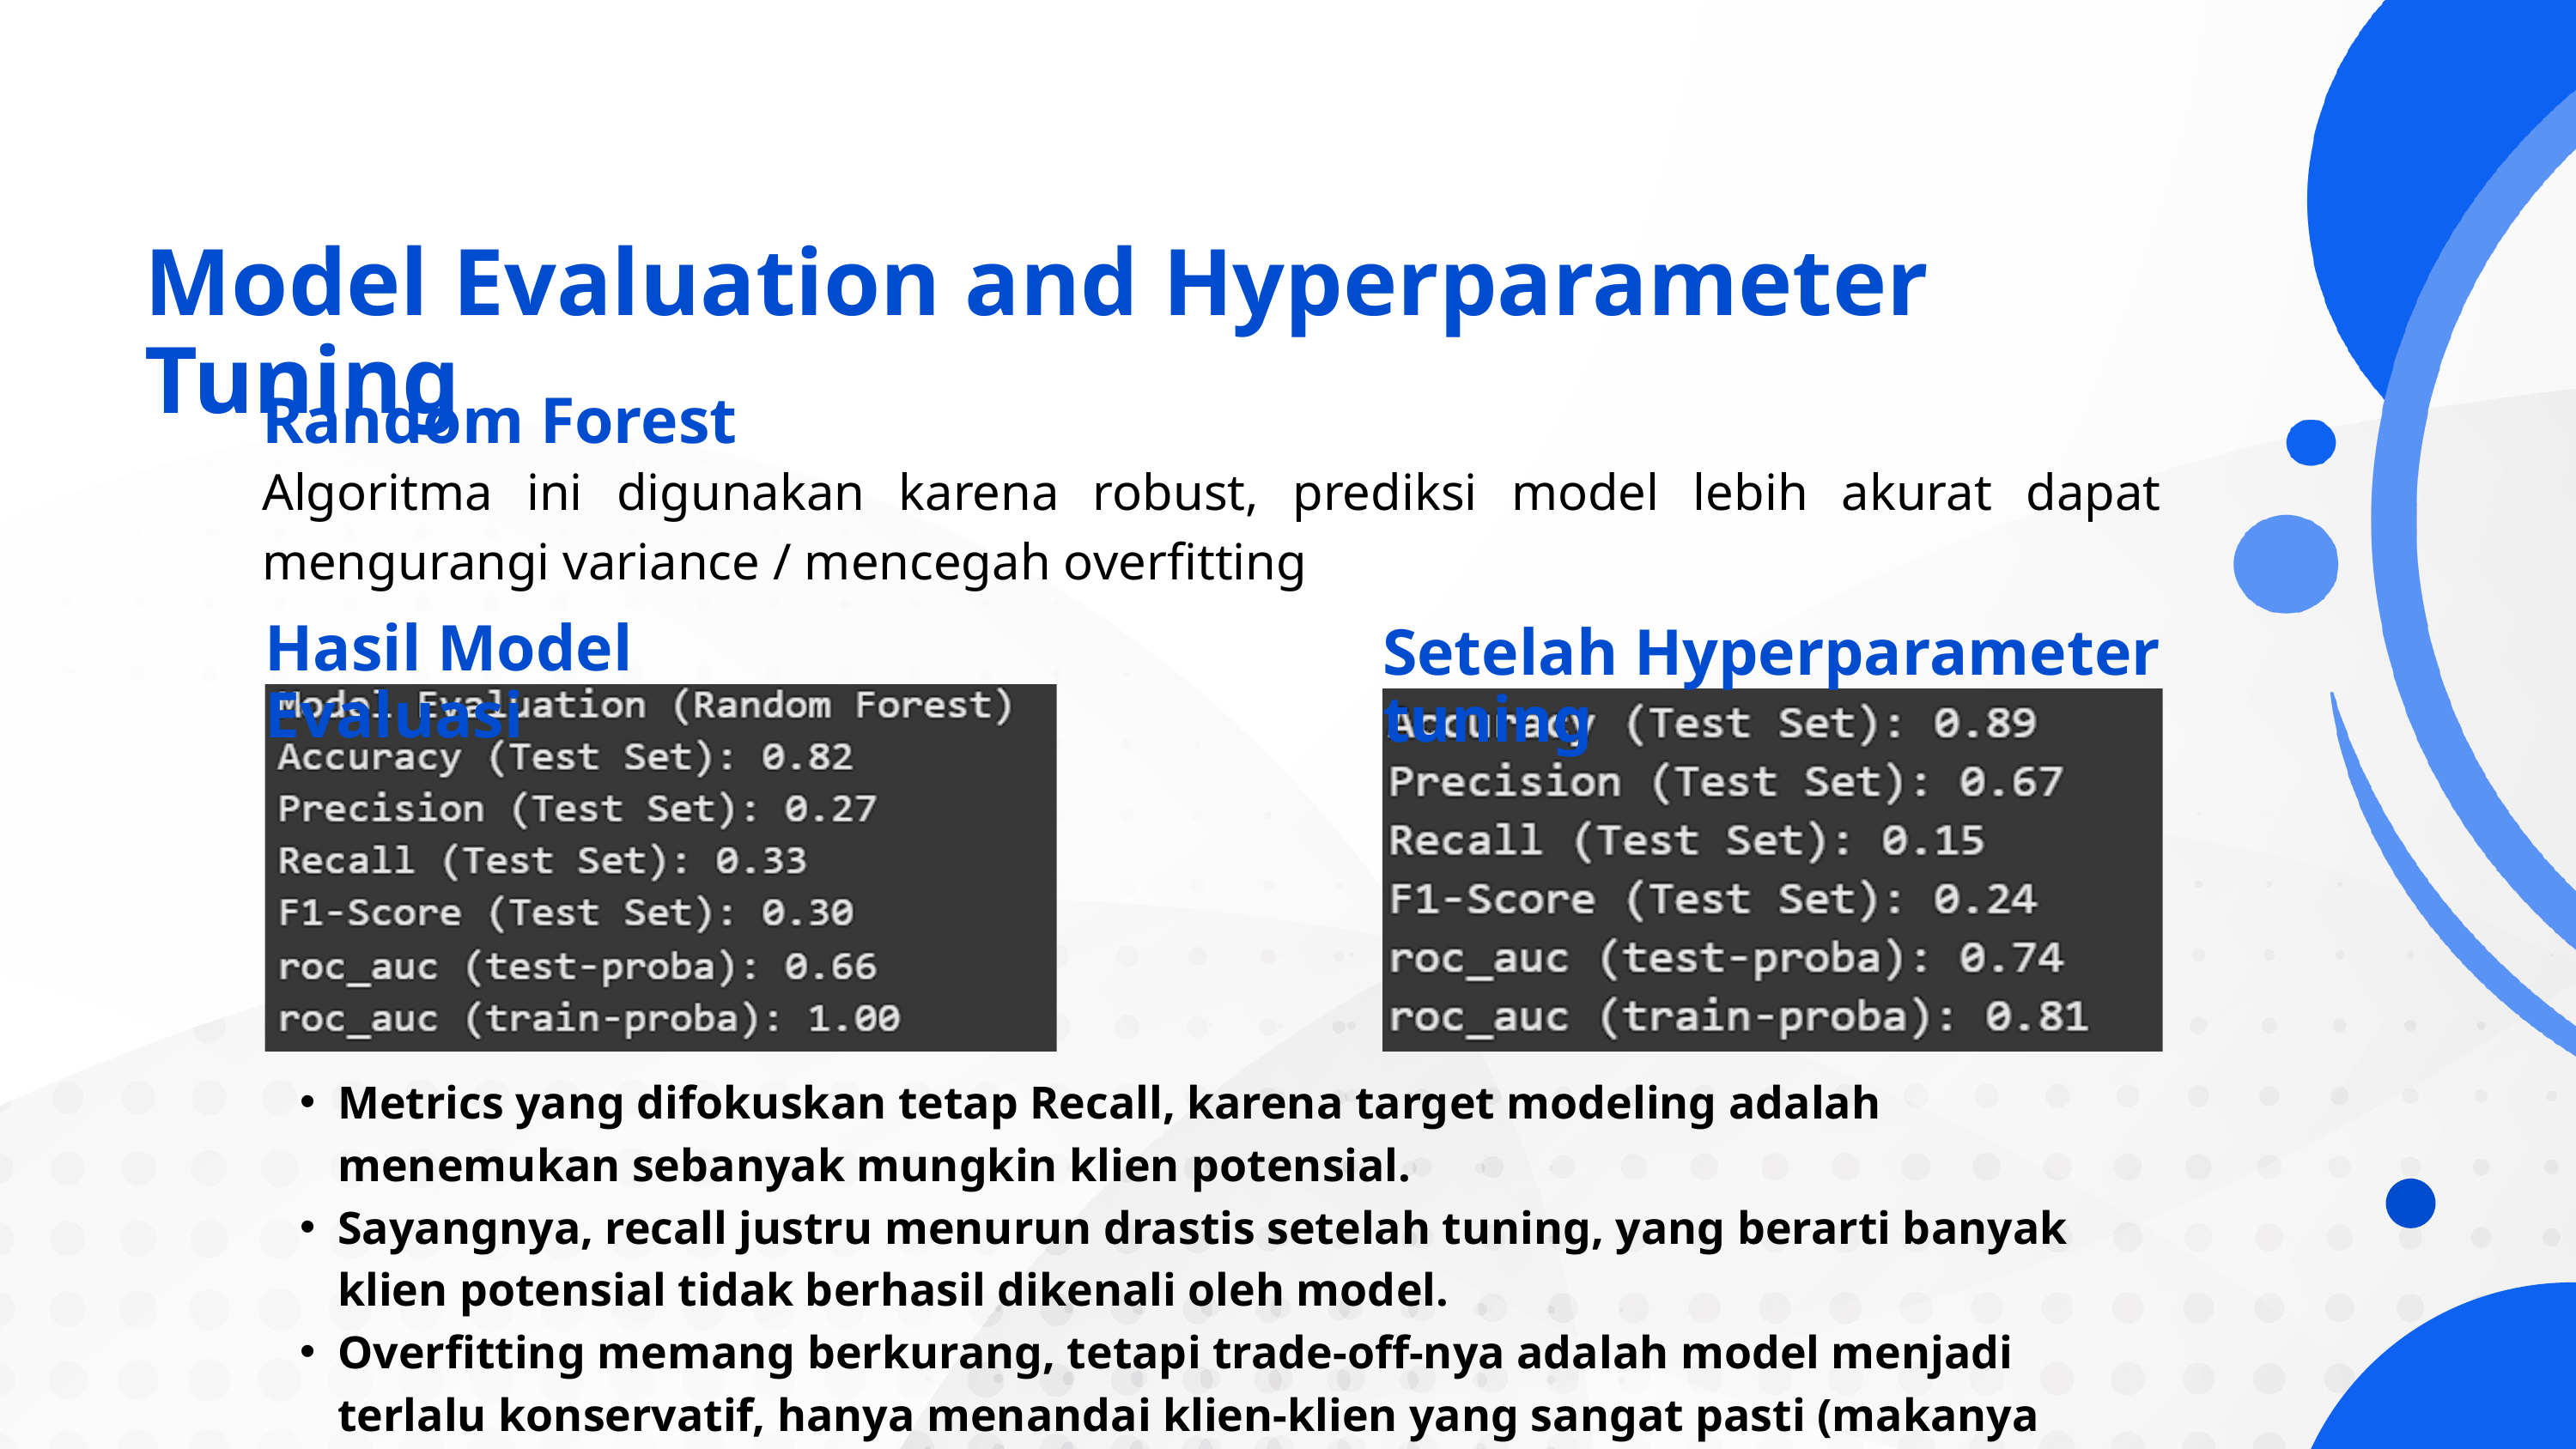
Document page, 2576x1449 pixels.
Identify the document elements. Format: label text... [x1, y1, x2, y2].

text_box Algoritma ini digunakan karena robust, prediksi model lebih akurat dapat mengurangi variance / mencegah overfitting [262, 450, 2163, 660]
text_box Metrics yang difokuskan tetap Recall, karena target modeling adalah menemukan sebanyak mungkin klien potensial. Sayangnya, recall justru menurun drastis setelah tuning, yang berarti banyak klien potensial tidak berhasil dikenali oleh model. Overfitting memang berkurang, tetapi trade-off-nya adalah model menjadi terlalu konservatif, hanya menandai klien-klien yang sangat pasti (makanya precision naik). [262, 1065, 2163, 1449]
text_box [2233, 0, 2576, 1255]
text_box Model Evaluation and Hyperparameter Tuning [144, 236, 2228, 432]
text_box [1382, 755, 2163, 1052]
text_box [2283, 1178, 2576, 1449]
text_box [0, 0, 2279, 1449]
text_box Random Forest [261, 389, 778, 457]
text_box [264, 684, 1057, 1052]
text_box Hasil Model Evaluasi [264, 616, 898, 750]
text_box Setelah Hyperparameter tuning [1382, 621, 2360, 755]
